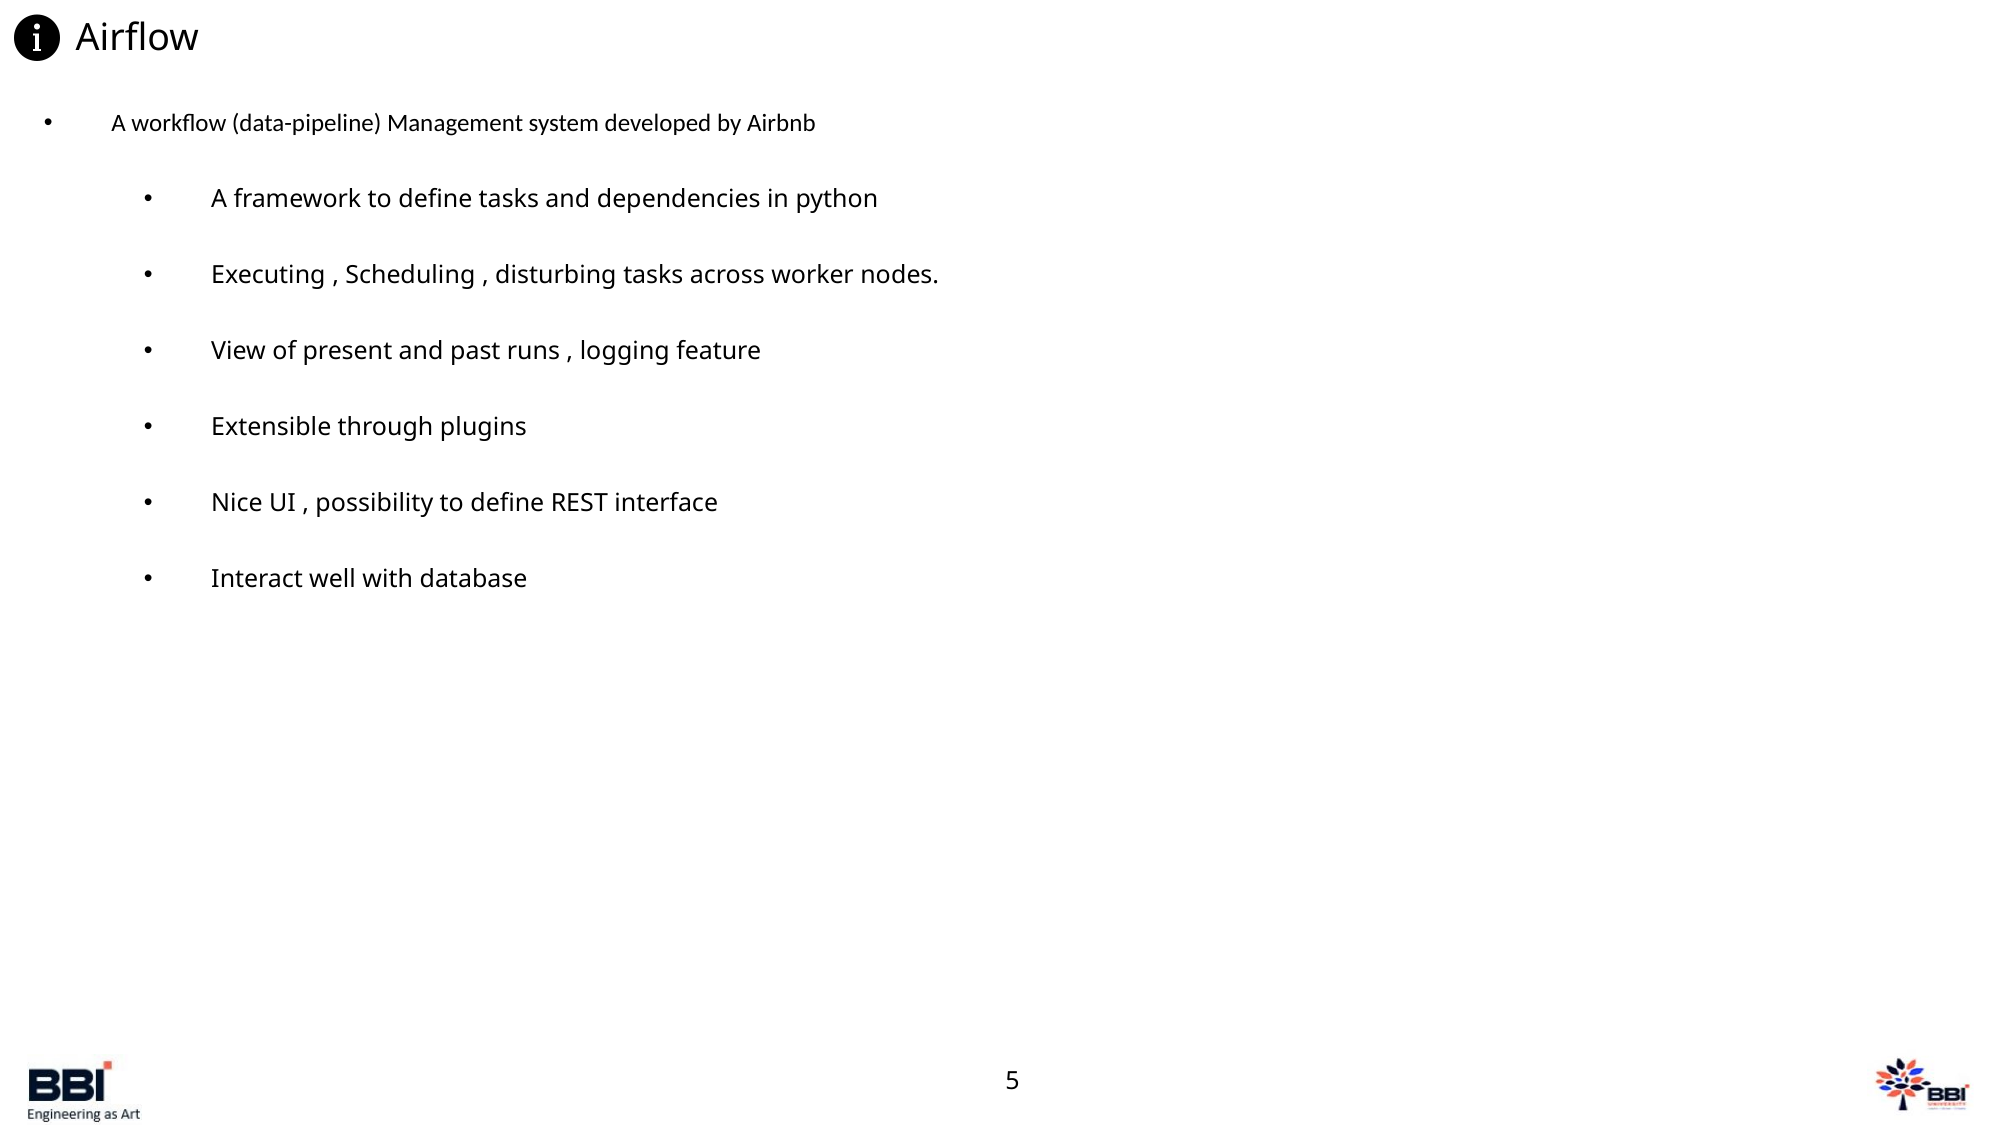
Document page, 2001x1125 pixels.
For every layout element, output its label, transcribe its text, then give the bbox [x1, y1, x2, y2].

slide_number 5 [975, 1058, 1050, 1119]
list A workflow (data-pipeline) Management system developed by Airbnb A framework to define tasks and dependencies in python Executing , Scheduling , disturbing tasks across worker nodes. View of present and past runs , logging feature Extensible through plugins Nice UI , possibility to define REST interface Interact well with database [0, 103, 2000, 845]
title Airflow [0, 0, 2000, 75]
picture [1867, 1042, 1974, 1121]
picture [27, 1054, 142, 1125]
picture [12, 12, 63, 63]
